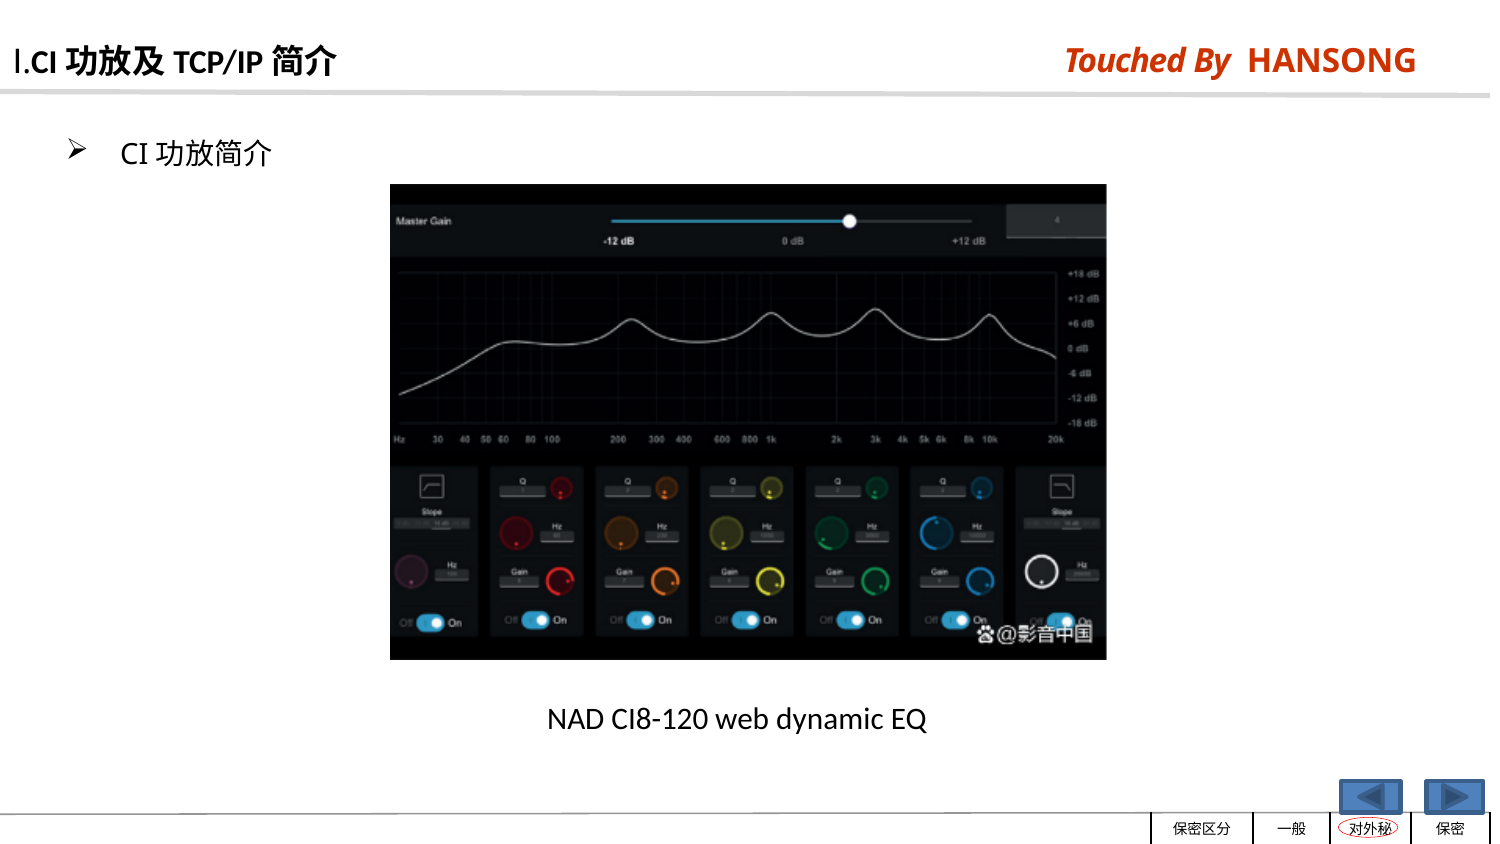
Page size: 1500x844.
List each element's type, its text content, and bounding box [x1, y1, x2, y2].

text_box CI功放简介 [51, 127, 1415, 178]
text_box [1339, 779, 1403, 815]
text_box [107, 178, 1231, 260]
text_box [1424, 779, 1485, 815]
text_box Ⅰ.CI功放及TCP/IP简介 [0, 34, 649, 127]
text_box NAD CI8-120 web dynamic EQ [532, 690, 1316, 781]
picture [390, 184, 1110, 660]
